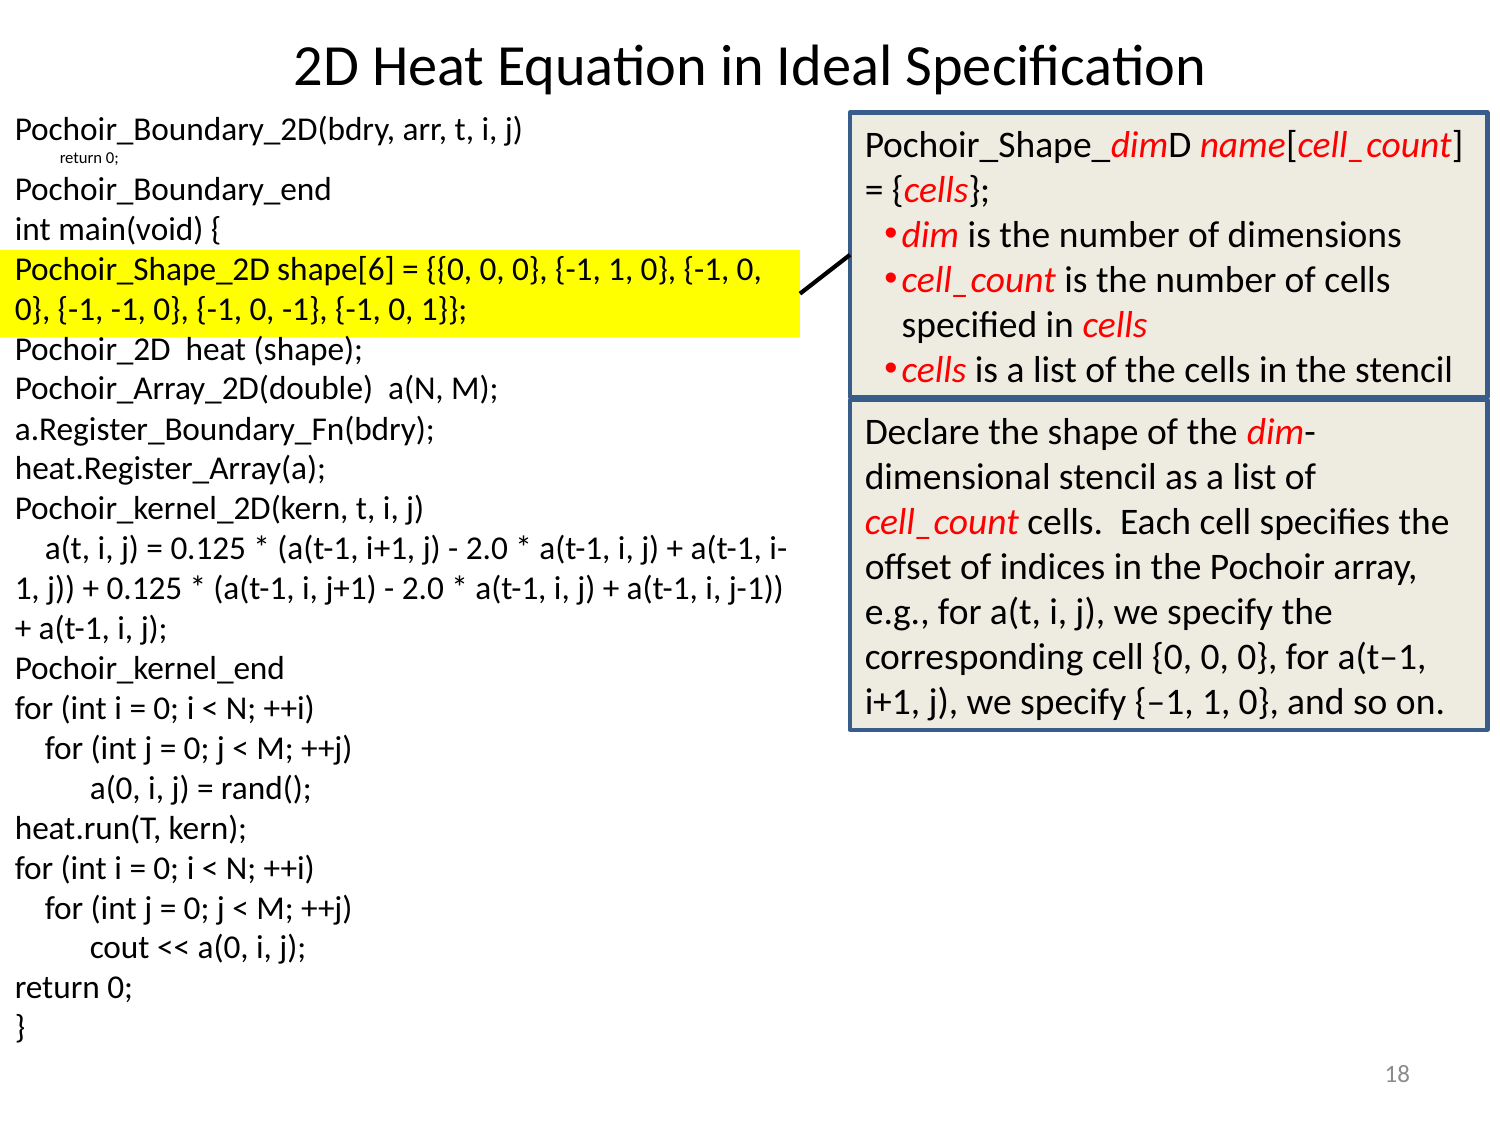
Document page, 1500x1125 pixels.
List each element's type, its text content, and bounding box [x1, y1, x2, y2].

text_box Pochoir_Boundary_2D(bdry, arr, t, i, j) return 0; Pochoir_Boundary_end int main(void) { Pochoir_Shape_2D shape[6] = {{0, 0, 0}, {-1, 1, 0}, {-1, 0, 0}, {-1, -1, 0}, {-1, 0, -1}, {-1, 0, 1}}; Pochoir_2D heat (shape); Pochoir_Array_2D(double) a(N, M); a.Register_Boundary_Fn(bdry); heat.Register_Array(a); Pochoir_kernel_2D(kern, t, i, j) a(t, i, j) = 0.125 * (a(t-1, i+1, j) - 2.0 * a(t-1, i, j) + a(t-1, i-1, j)) + 0.125 * (a(t-1, i, j+1) - 2.0 * a(t-1, i, j) + a(t-1, i, j-1)) + a(t-1, i, j); Pochoir_kernel_end for (int i = 0; i < N; ++i) for (int j = 0; j < M; ++j) a(0, i, j) = rand(); heat.run(T, kern); for (int i = 0; i < N; ++i) for (int j = 0; j < M; ++j) cout << a(0, i, j); return 0; } [0, 99, 813, 1053]
text_box Pochoir_Shape_dimD name[cell_count] = {cells}; dim is the number of dimensions cell_count is the number of cells specified in cells cells is a list of the cells in the stencil [848, 110, 1490, 398]
slide_number 18 [1074, 1042, 1425, 1103]
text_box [799, 256, 851, 294]
text_box Declare the shape of the dim-dimensional stencil as a list of cell_count cells. Each cell specifies the offset of indices in the Pochoir array, e.g., for a(t, i, j), we specify the corresponding cell {0, 0, 0}, for a(t–1, i+1, j), we specify {–1, 1, 0}, and so on. [848, 398, 1490, 732]
title 2D Heat Equation in Ideal Specification [74, 0, 1426, 126]
